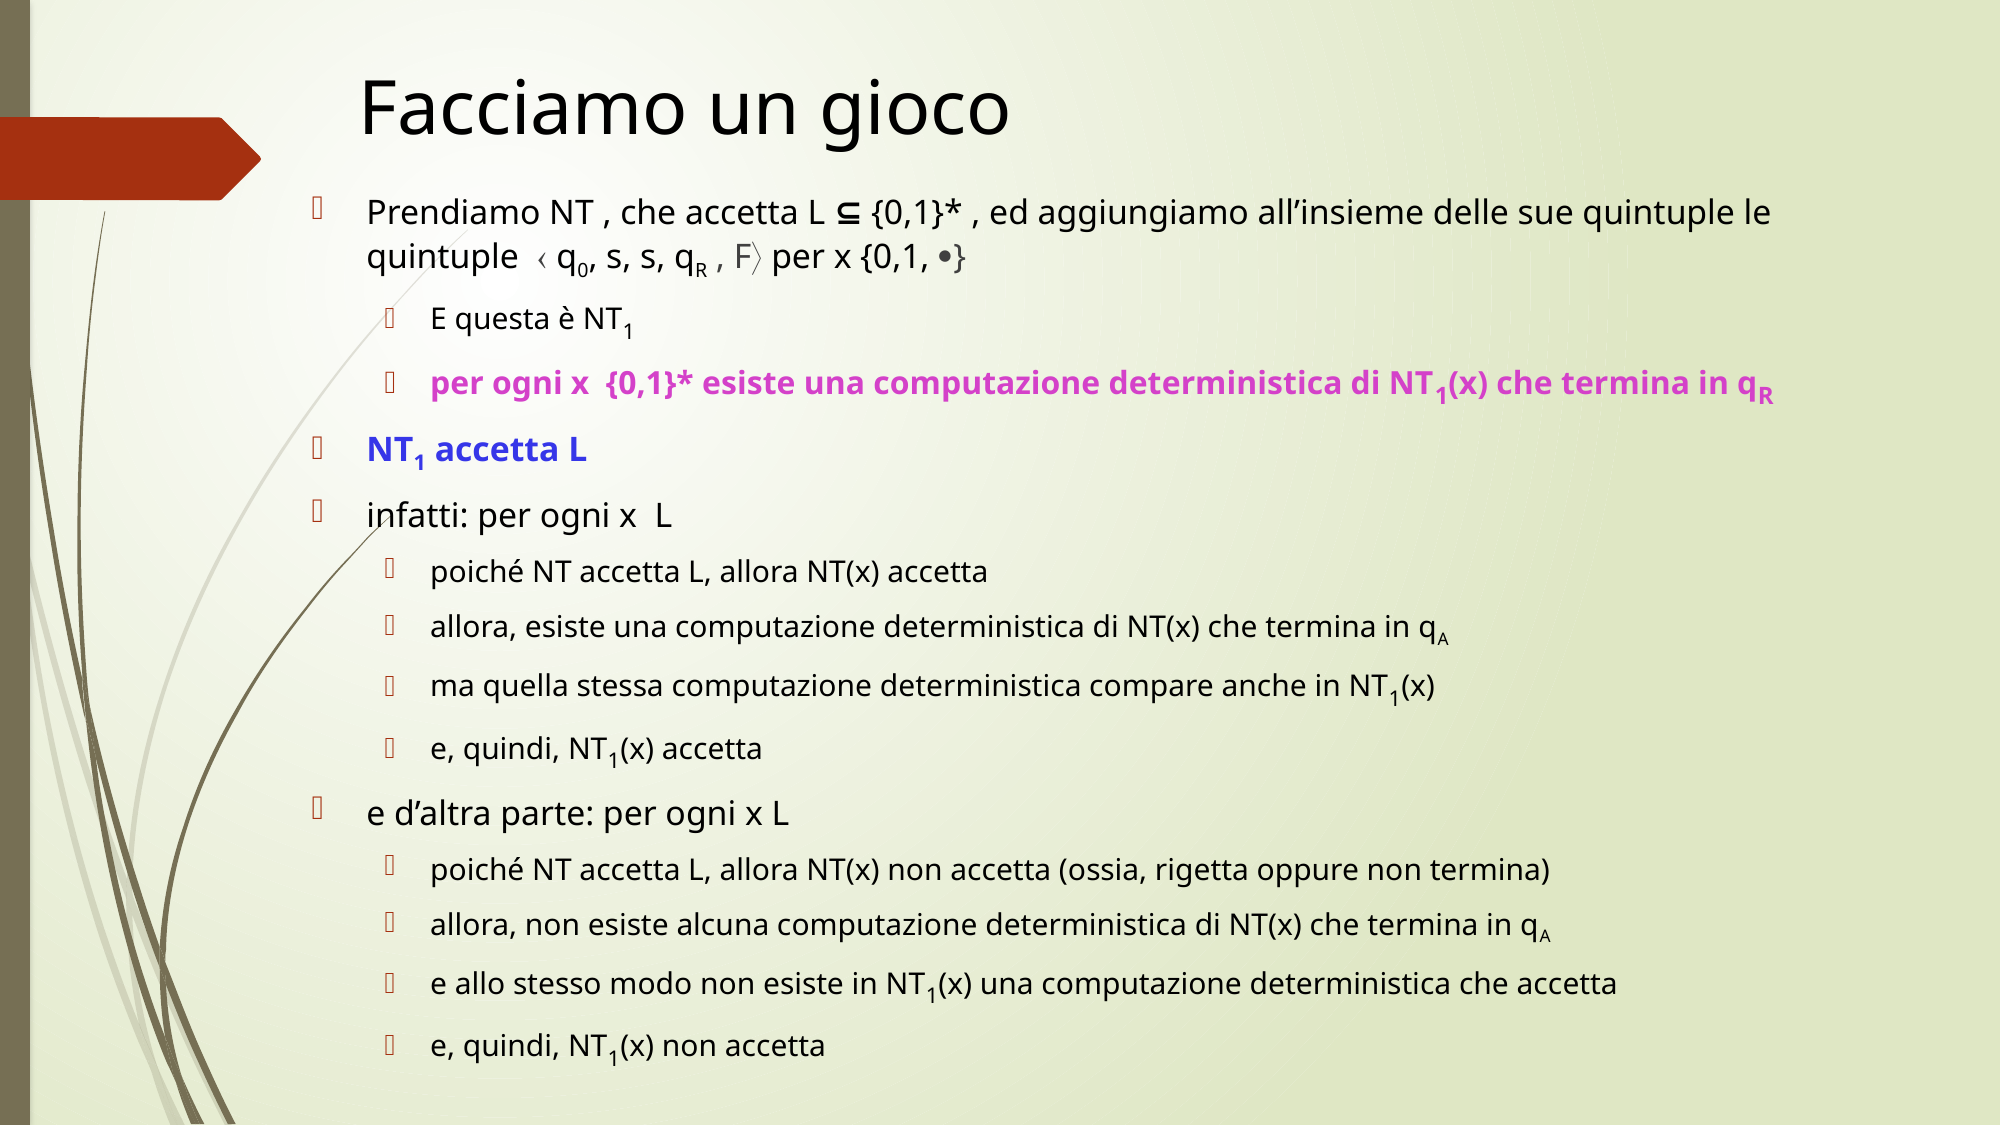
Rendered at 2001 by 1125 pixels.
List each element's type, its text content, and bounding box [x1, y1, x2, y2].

title Facciamo un gioco [343, 51, 1806, 184]
